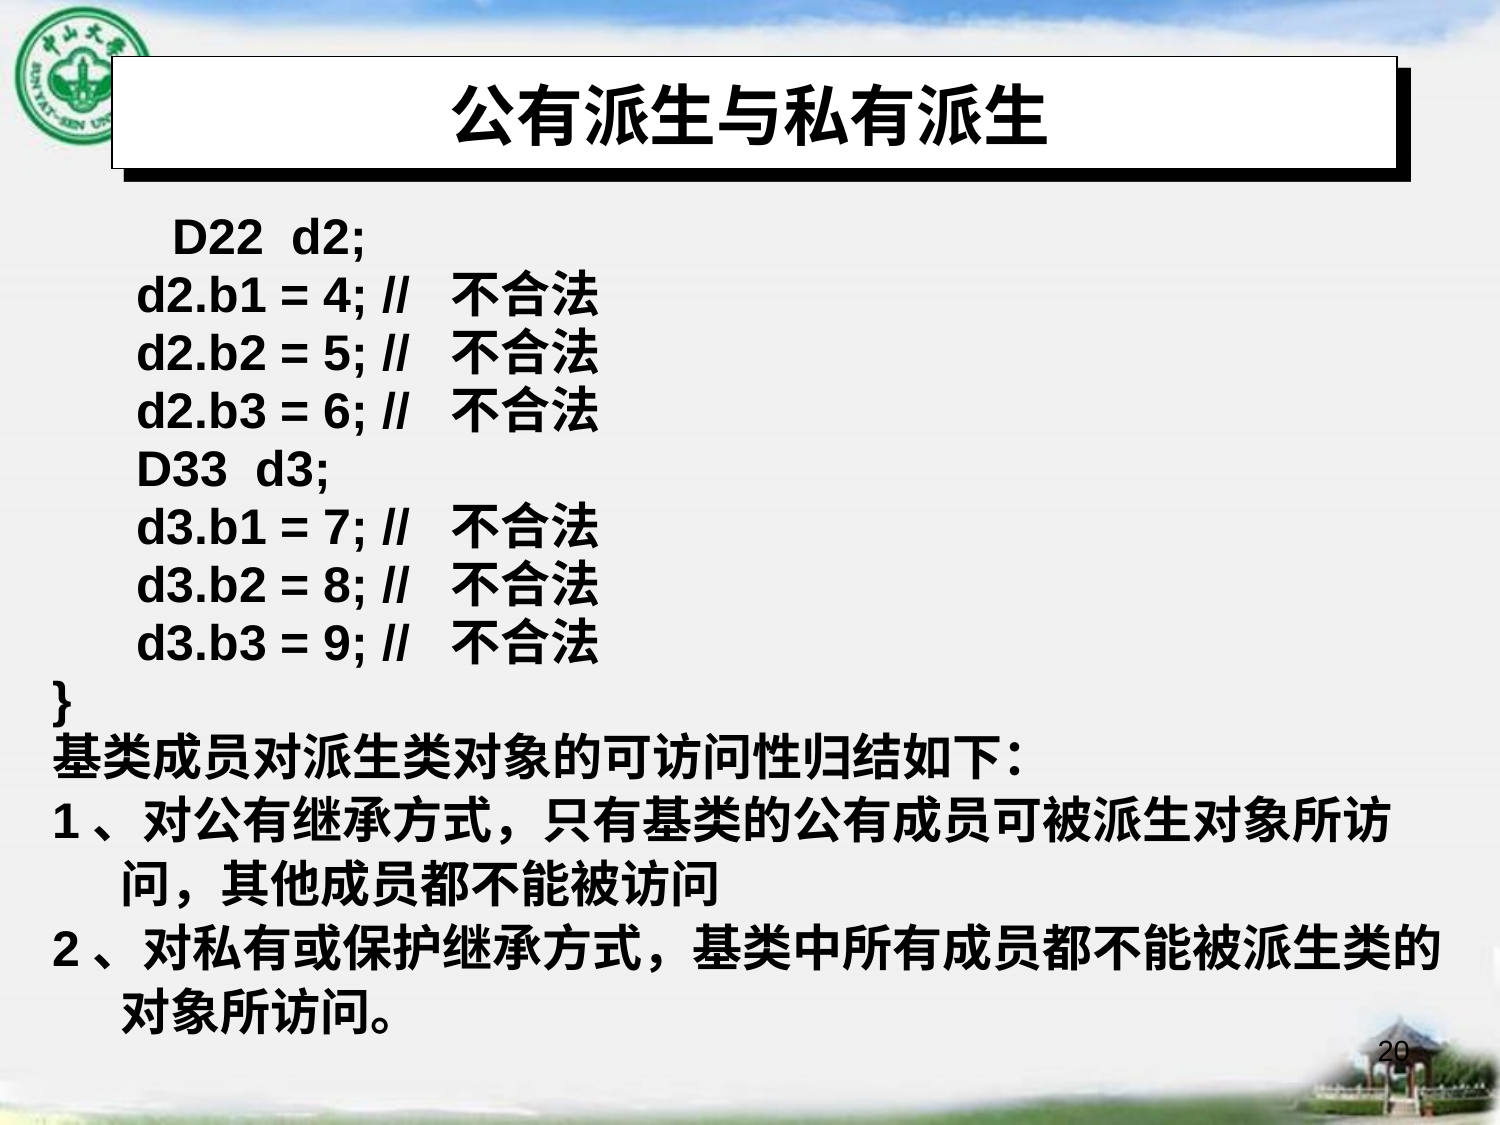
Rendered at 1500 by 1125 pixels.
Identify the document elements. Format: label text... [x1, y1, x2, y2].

picture [0, 0, 1500, 1125]
title 公有派生与私有派生 [88, 80, 1412, 162]
list D22 d2; d2.b1 = 4; // 不合法 d2.b2 = 5; // 不合法 d2.b3 = 6; // 不合法 D33 d3; d3.b1 = 7; // 不合法 d3.b2 = 8; // 不合法 d3.b3 = 9; // 不合法 } 基类成员对派生类对象的可访问性归结如下： 1、对公有继承方式，只有基类的公有成员可被派生对象所访 问，其他成员都不能被访问 2、对私有或保护继承方式，基类中所有成员都不能被派生类的 对象所访问。 [37, 208, 1460, 1083]
slide_number 20 [1074, 1083, 1426, 1103]
